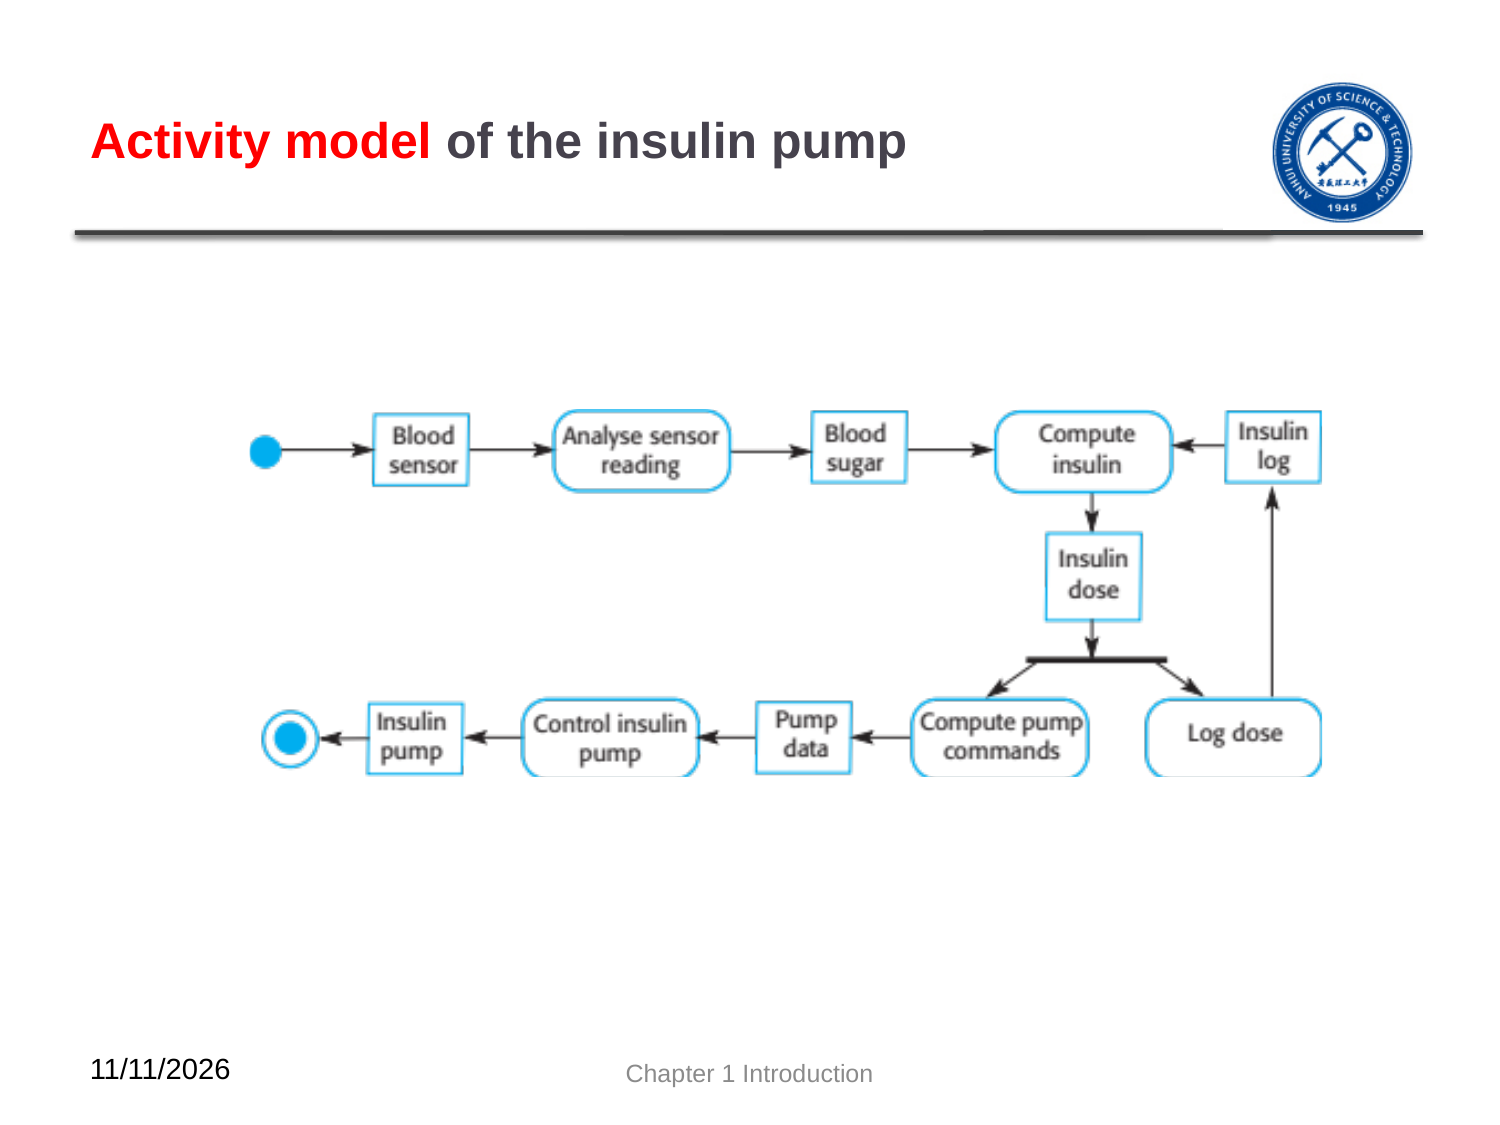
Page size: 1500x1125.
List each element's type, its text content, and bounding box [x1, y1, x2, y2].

picture [249, 409, 1323, 778]
title Activity model of the insulin pump [74, 44, 1272, 233]
footer Chapter 1 Introduction [512, 1042, 988, 1103]
picture [1223, 34, 1430, 230]
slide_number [75, 1042, 459, 1103]
